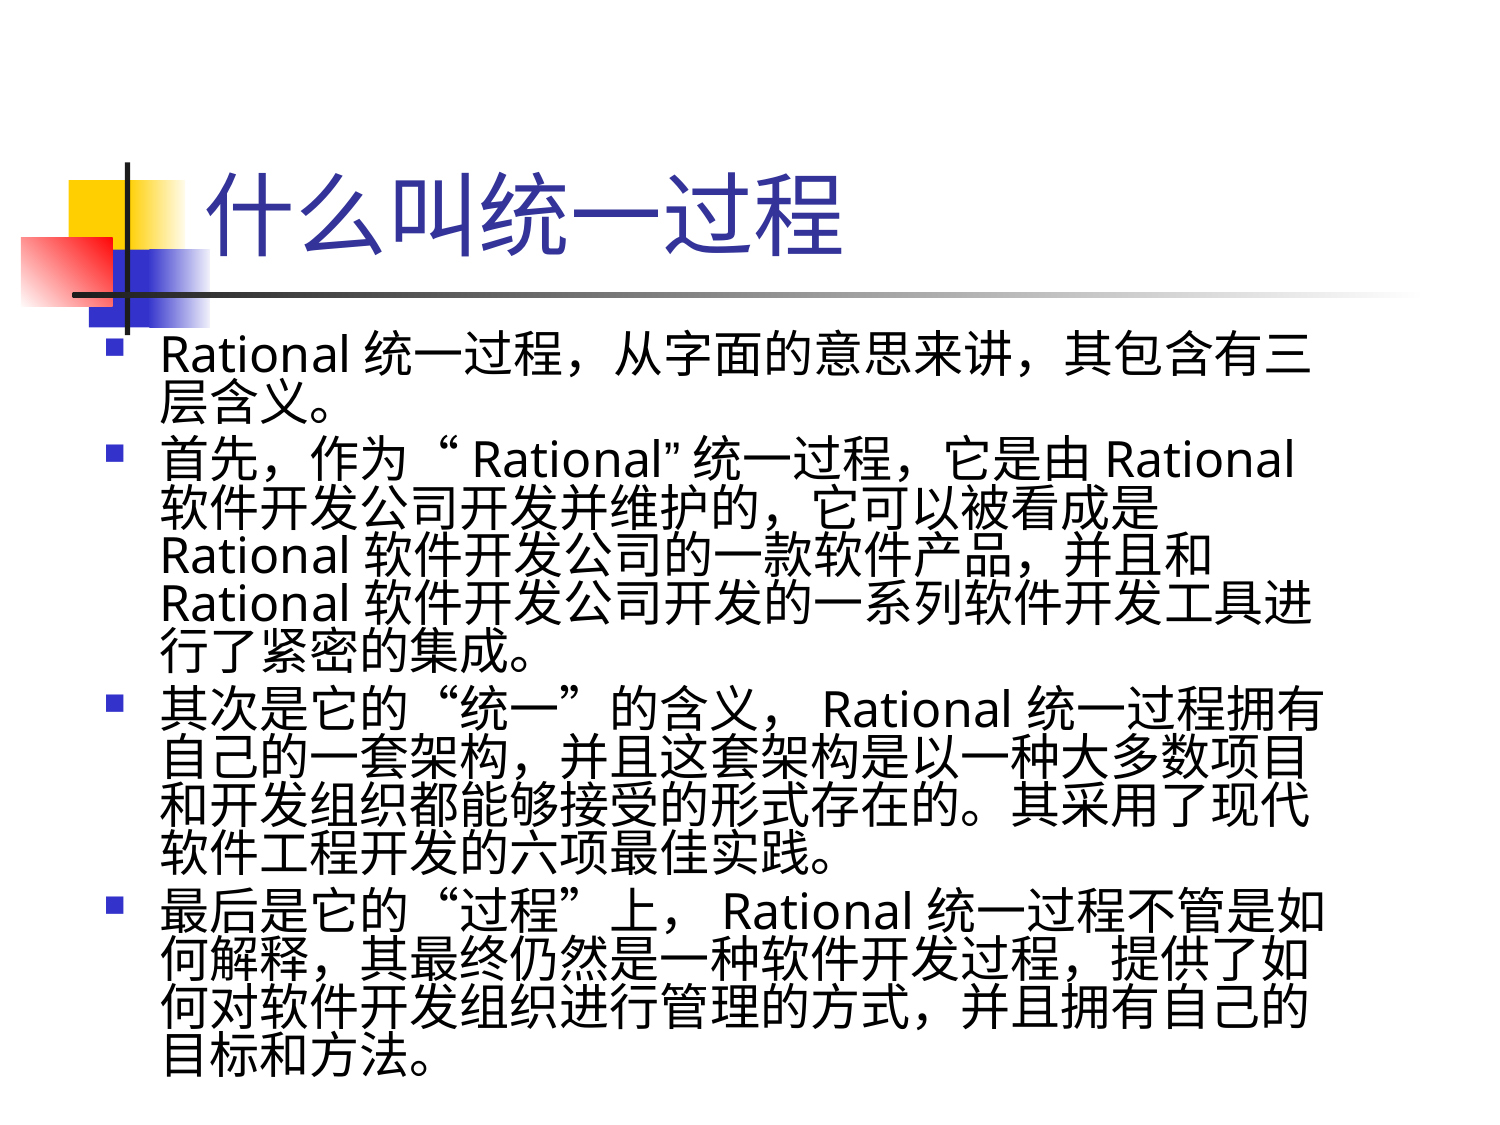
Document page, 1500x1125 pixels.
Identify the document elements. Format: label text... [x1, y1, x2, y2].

title 什么叫统一过程 [188, 34, 1468, 276]
list Rational统一过程，从字面的意思来讲，其包含有三层含义。 首先，作为“Rational”统一过程，它是由Rational软件开发公司开发并维护的，它可以被看成是Rational软件开发公司的一款软件产品，并且和Rational软件开发公司开发的一系列软件开发工具进行了紧密的集成。 其次是它的“统一”的含义，Rational统一过程拥有自己的一套架构，并且这套架构是以一种大多数项目和开发组织都能够接受的形式存在的。其采用了现代软件工程开发的六项最佳实践。 最后是它的“过程”上，Rational统一过程不管是如何解释，其最终仍然是一种软件开发过程，提供了如何对软件开发组织进行管理的方式，并且拥有自己的目标和方法。 [88, 326, 1364, 1059]
